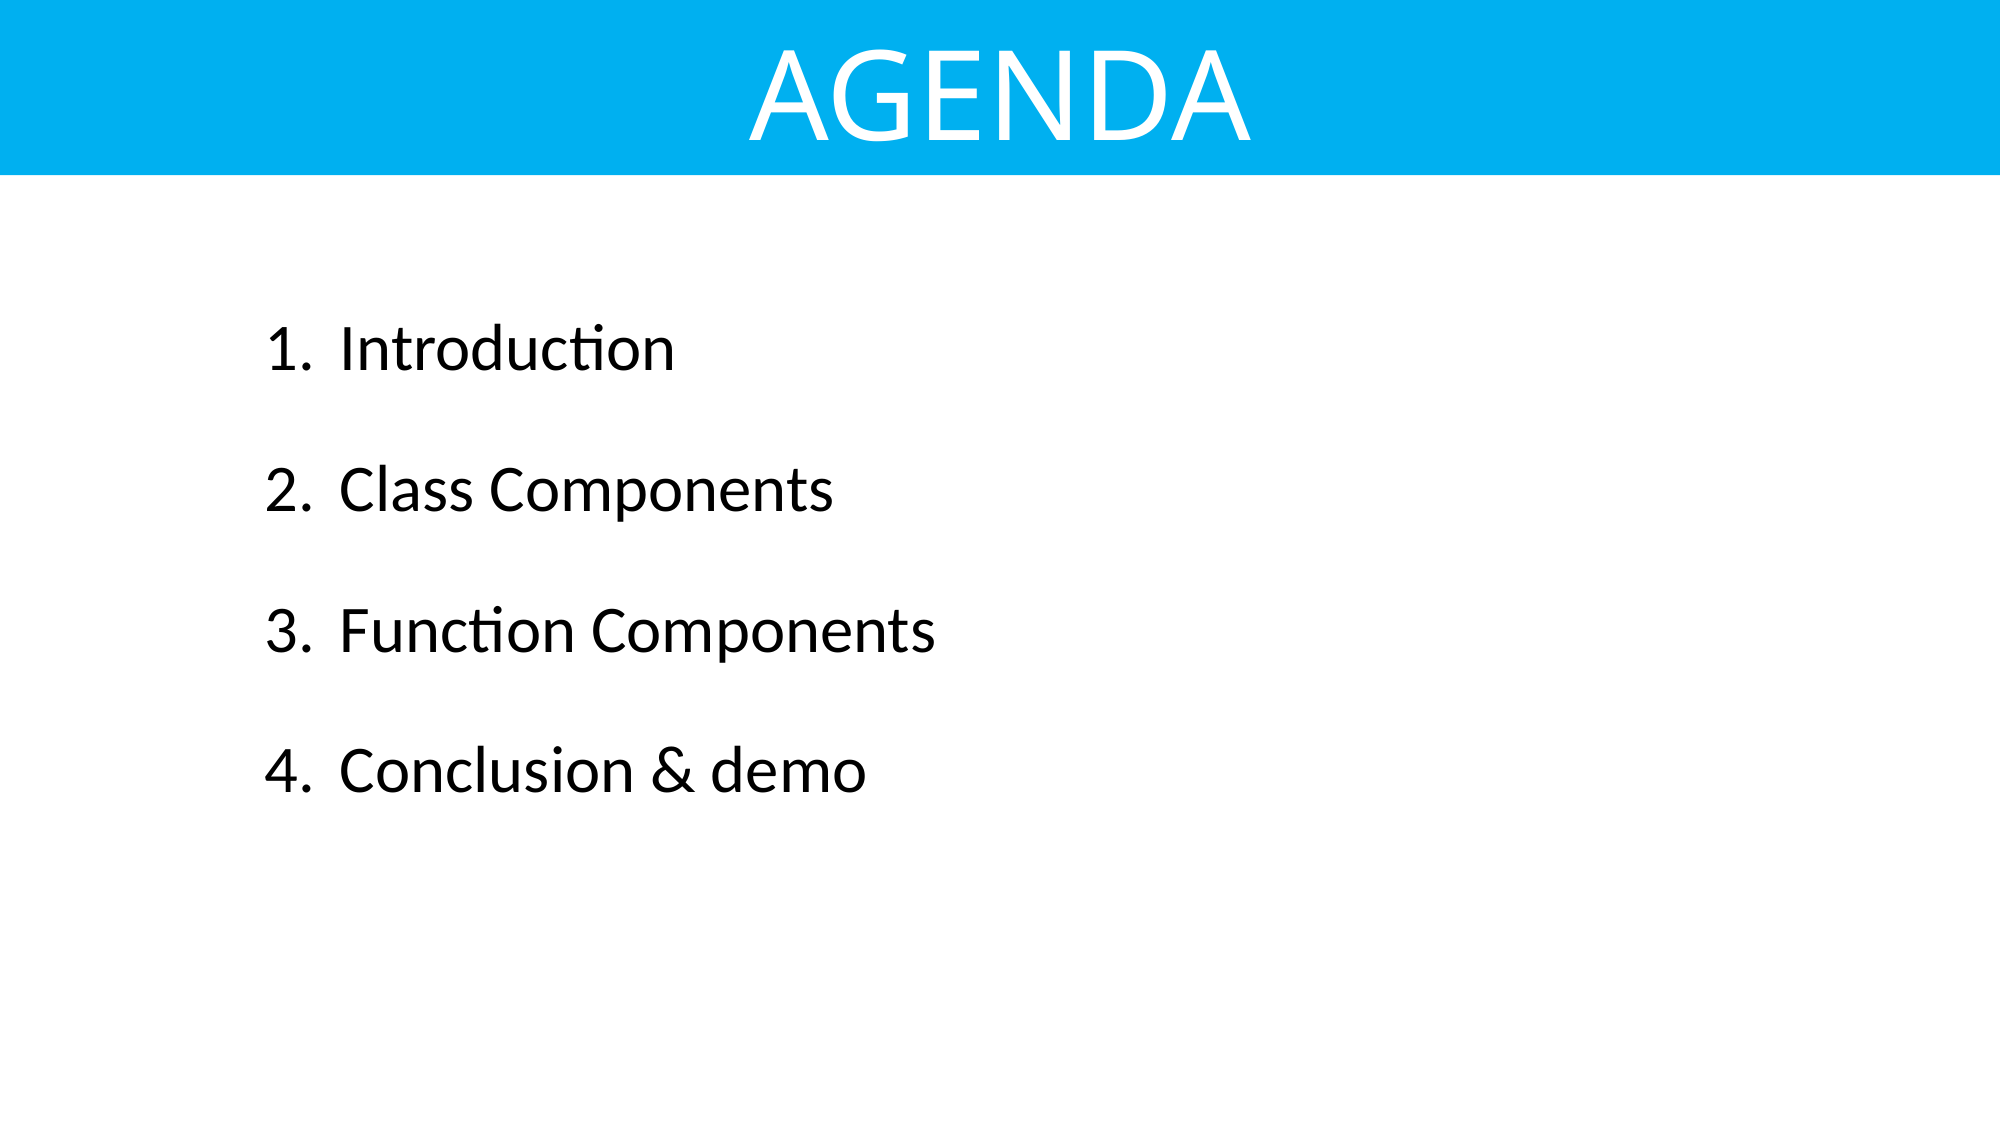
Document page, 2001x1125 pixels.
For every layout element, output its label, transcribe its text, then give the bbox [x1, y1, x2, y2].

title AGENDA [0, 0, 2000, 176]
subtitle Introduction Class Components Function Components Conclusion & demo [249, 256, 1750, 1038]
